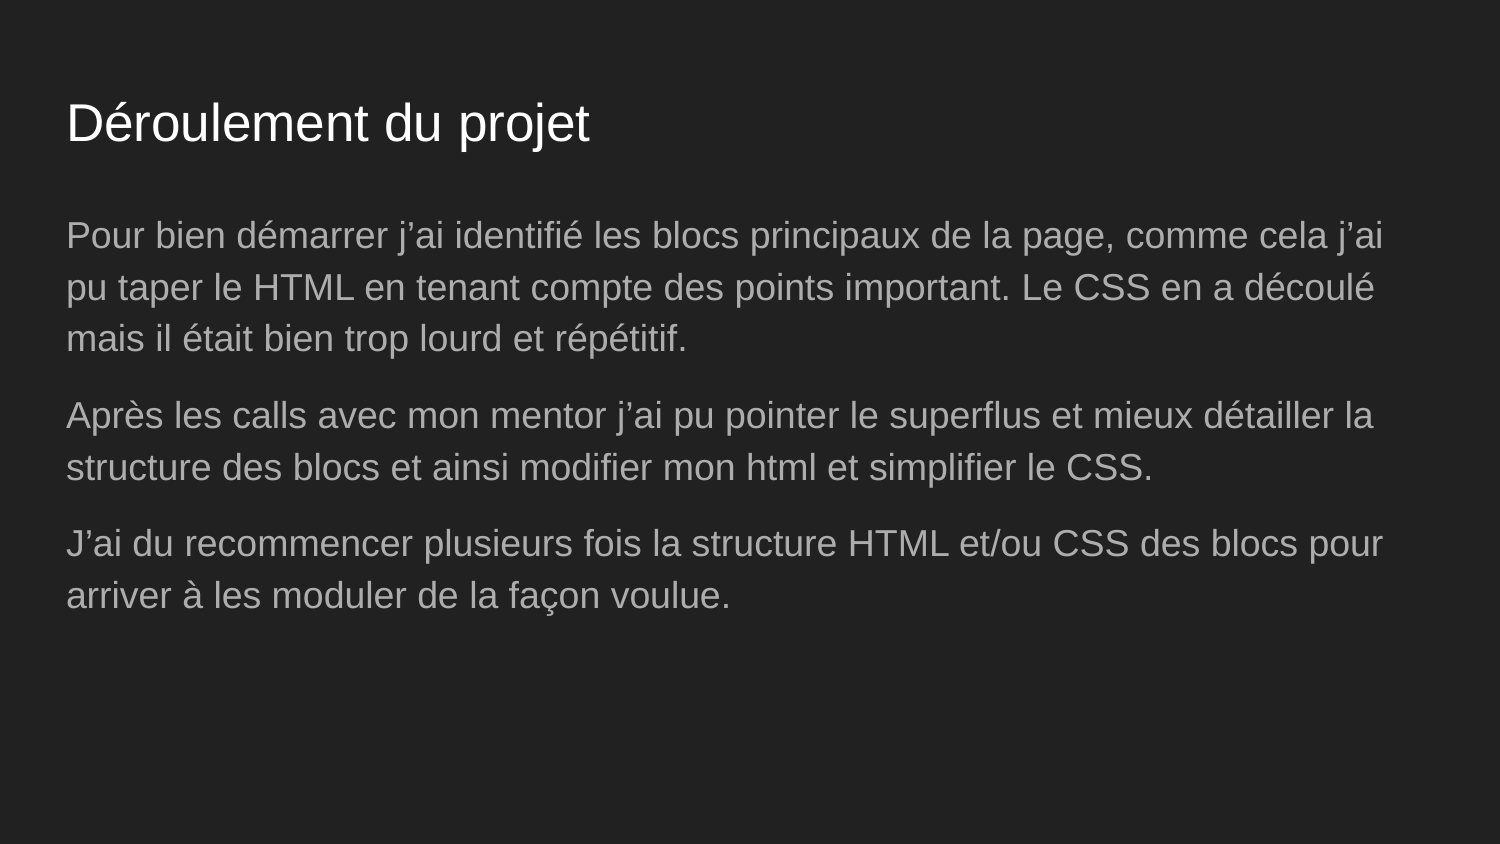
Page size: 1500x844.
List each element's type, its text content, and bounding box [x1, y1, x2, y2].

list Pour bien démarrer j’ai identifié les blocs principaux de la page, comme cela j’ai pu taper le HTML en tenant compte des points important. Le CSS en a découlé mais il était bien trop lourd et répétitif. Après les calls avec mon mentor j’ai pu pointer le superflus et mieux détailler la structure des blocs et ainsi modifier mon html et simplifier le CSS. J’ai du recommencer plusieurs fois la structure HTML et/ou CSS des blocs pour arriver à les moduler de la façon voulue. [51, 189, 1449, 750]
title Déroulement du projet [51, 72, 1449, 167]
